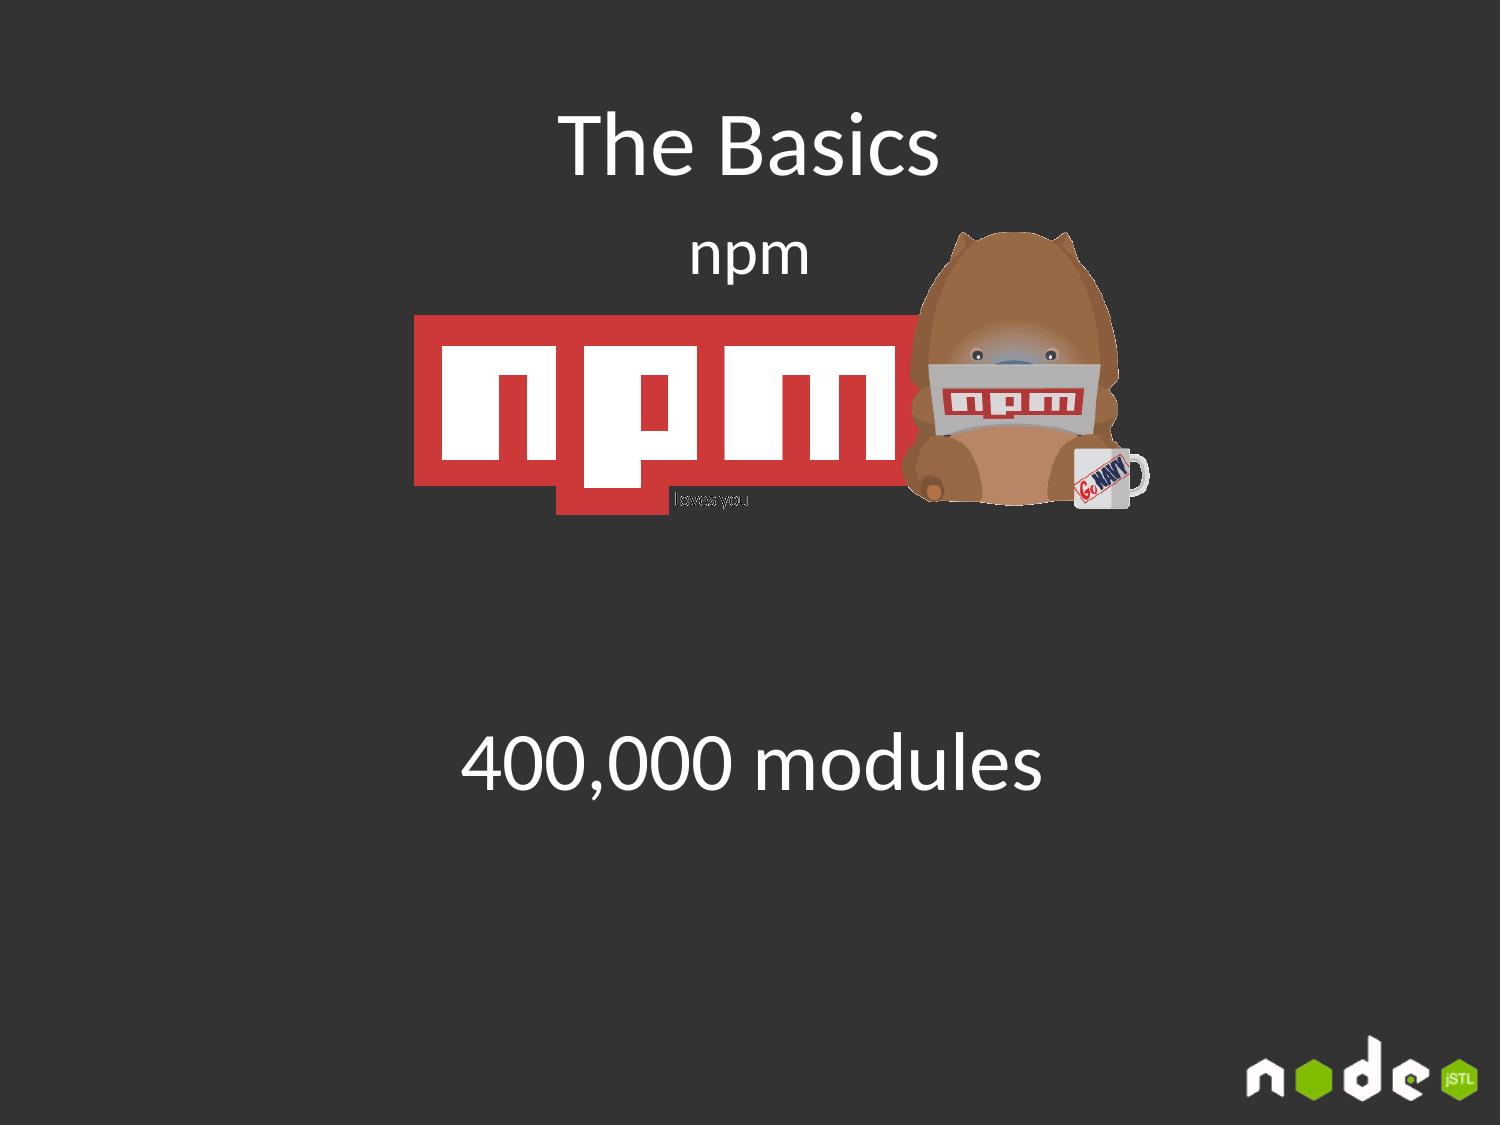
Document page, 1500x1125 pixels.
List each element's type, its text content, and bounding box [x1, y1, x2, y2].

list npm [75, 200, 1425, 943]
picture [237, 99, 1292, 538]
picture [1242, 1024, 1483, 1125]
text_box 400,000 modules [237, 699, 1267, 815]
title The Basics [75, 45, 1425, 200]
